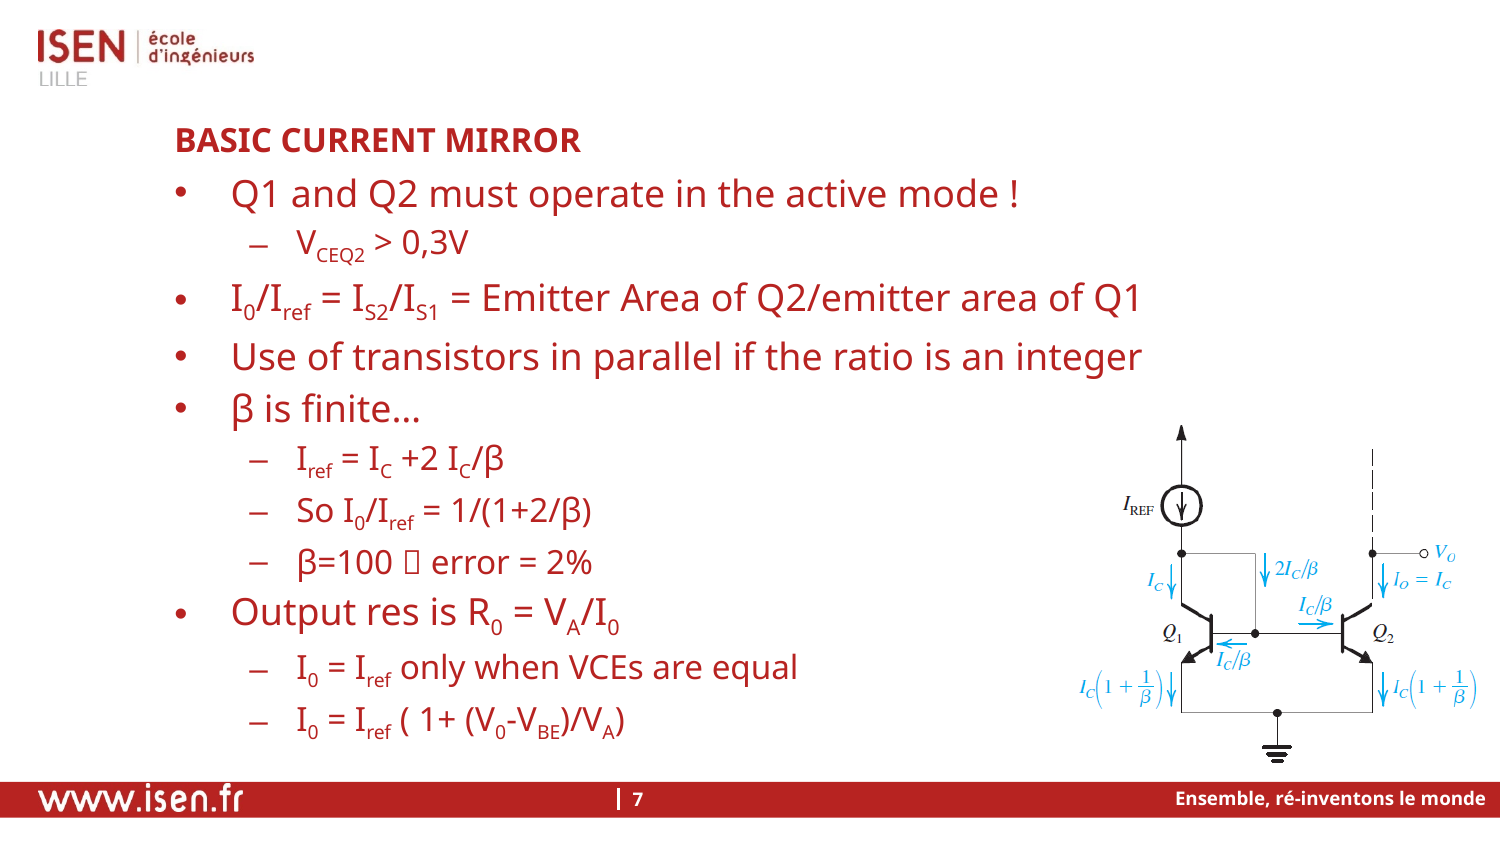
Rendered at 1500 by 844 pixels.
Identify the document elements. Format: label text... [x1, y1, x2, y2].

slide_number 7 [617, 777, 891, 823]
picture [38, 29, 254, 86]
footer Ensemble, ré-inventons le monde [891, 777, 1500, 822]
list Q1 and Q2 must operate in the active mode ! VCEQ2 > 0,3V I0/Iref = IS2/IS1 = Emitter Area of Q2/emitter area of Q1 Use of transistors in parallel if the ratio is an integer β is finite… Iref = IC +2 IC/β So I0/Iref = 1/(1+2/β) β=100  error = 2% Output res is R0 = VA/I0 I0 = Iref only when VCEs are equal I0 = Iref ( 1+ (V0-VBE)/VA) [159, 167, 1459, 754]
title Basic current mirror [159, 86, 1459, 167]
picture [1056, 395, 1483, 776]
picture [38, 783, 243, 812]
